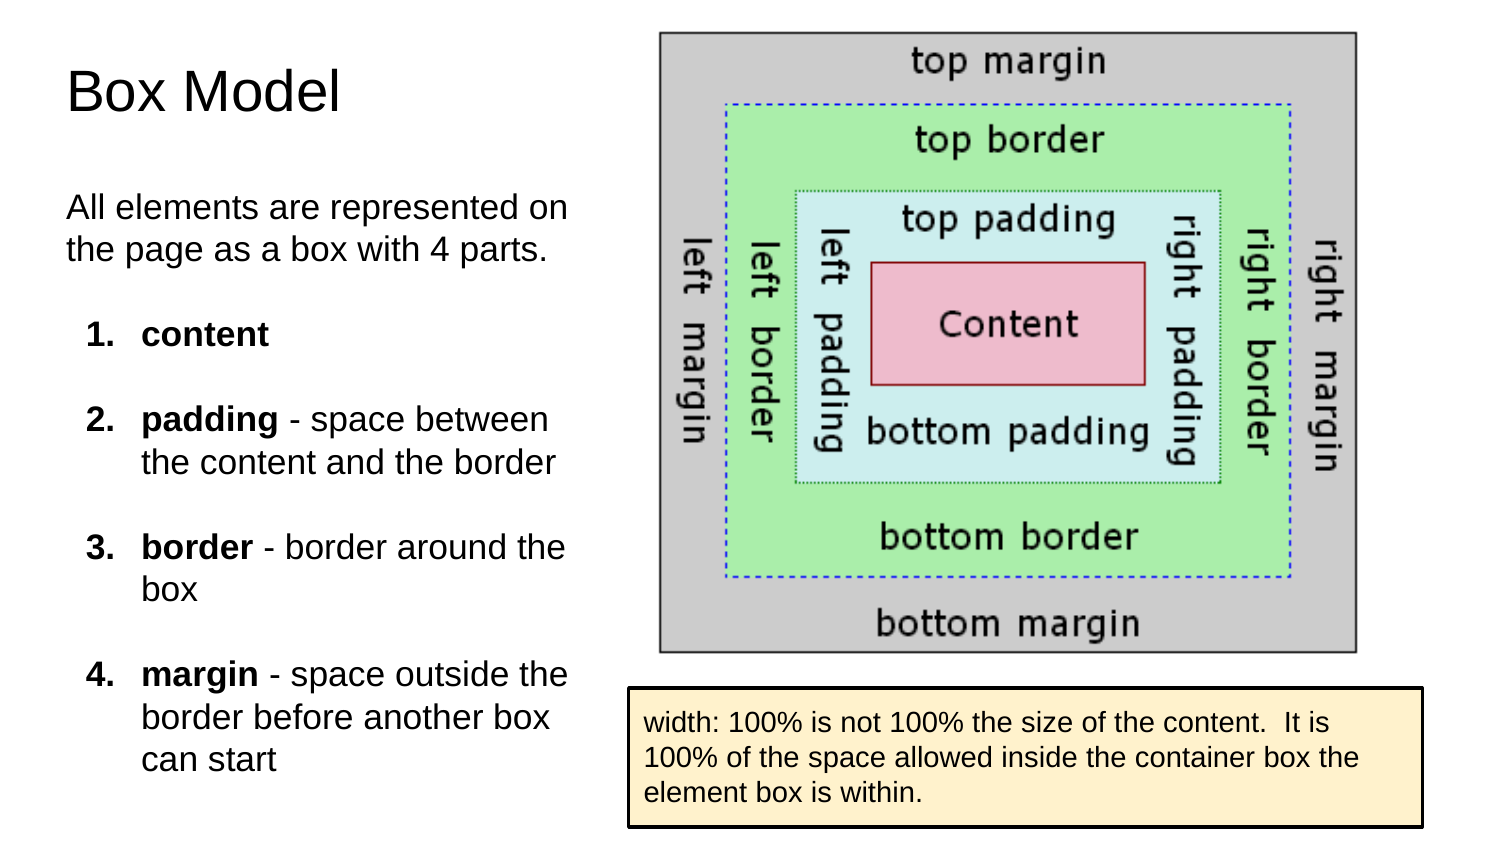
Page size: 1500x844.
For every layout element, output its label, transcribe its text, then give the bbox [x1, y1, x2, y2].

text_box All elements are represented on the page as a box with 4 parts. content padding - space between the content and the border border - border around the box margin - space outside the border before another box can start [51, 168, 586, 779]
title Box Model [51, 37, 381, 132]
text_box width: 100% is not 100% the size of the content. It is 100% of the space allowed inside the container box the element box is within. [628, 687, 1423, 828]
picture [654, 22, 1365, 664]
